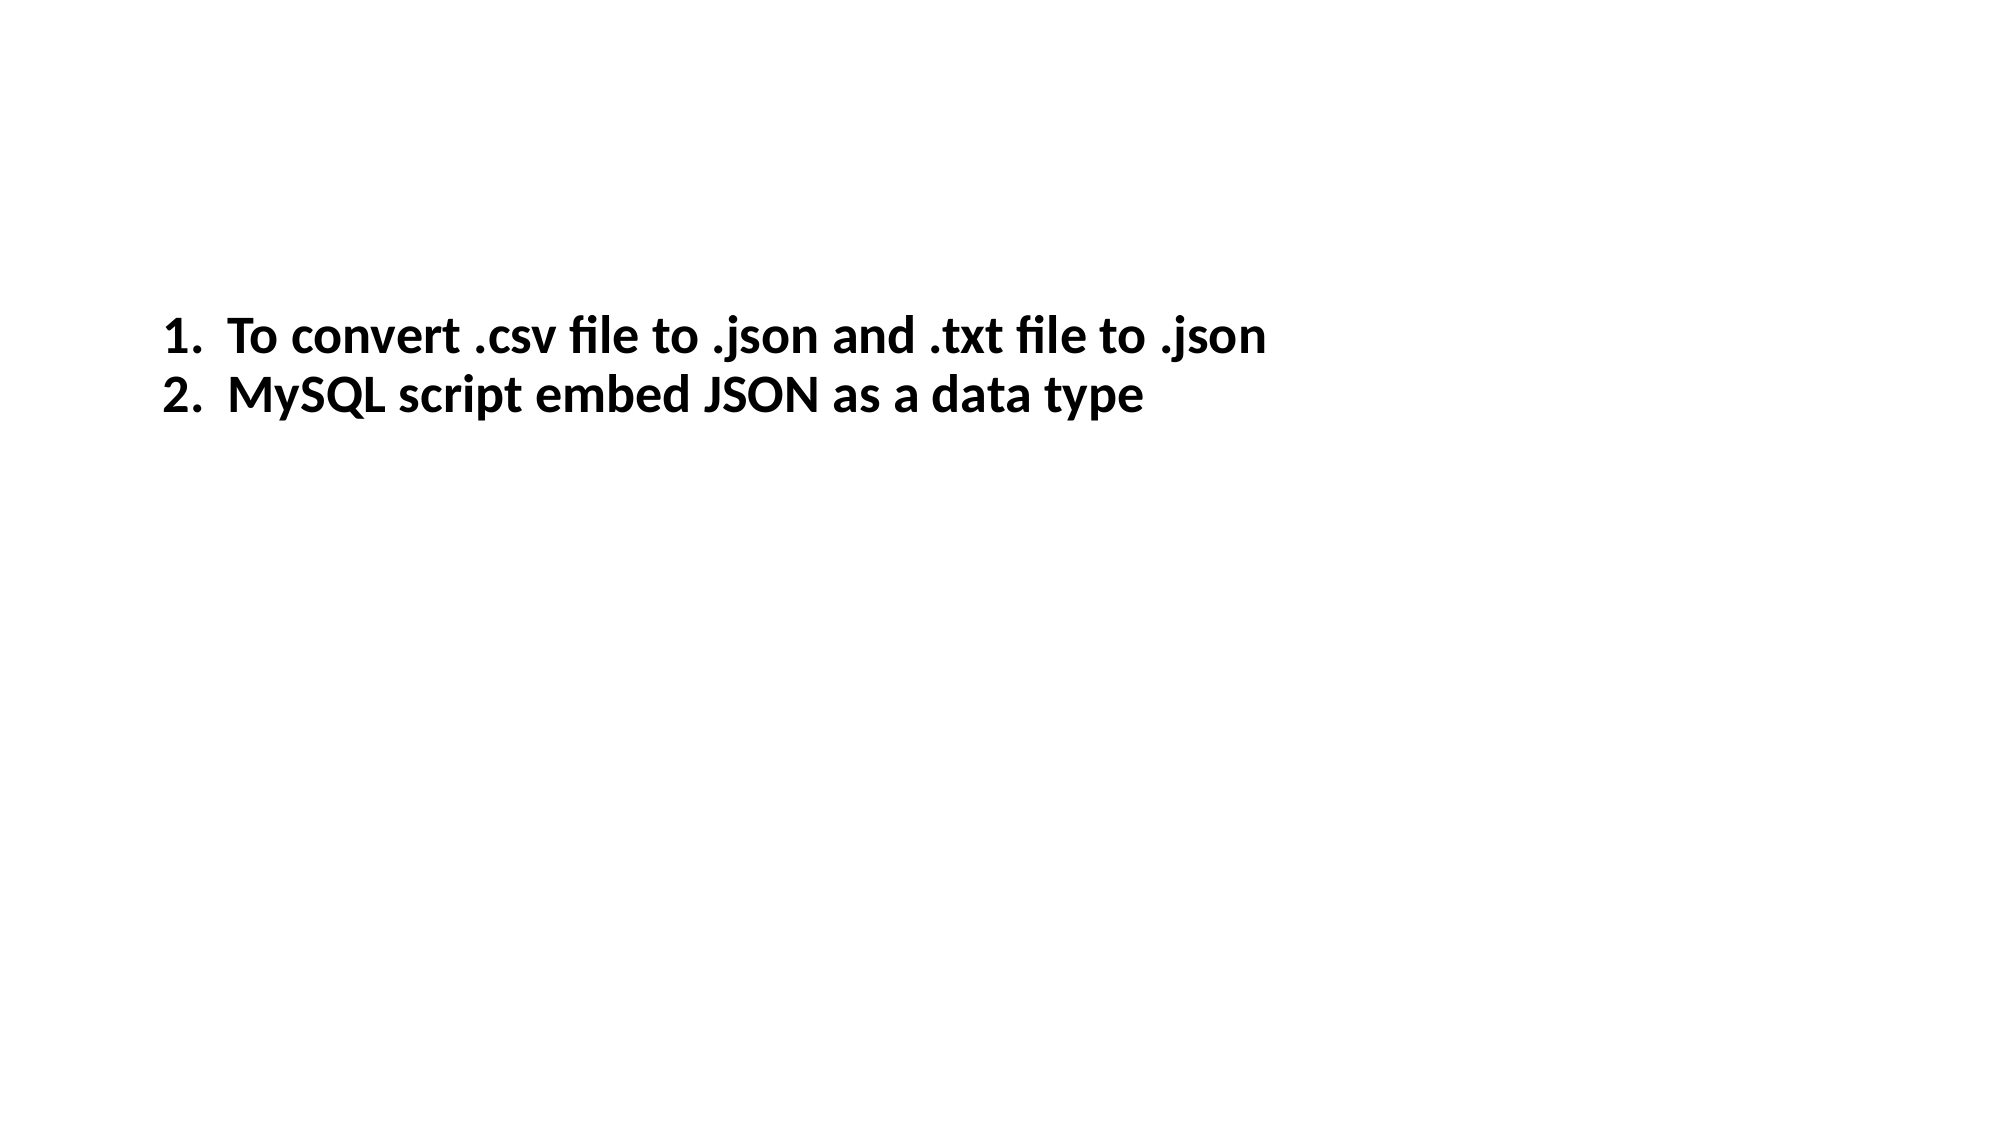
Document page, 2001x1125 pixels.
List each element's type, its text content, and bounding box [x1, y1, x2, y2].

list To convert .csv file to .json and .txt file to .json MySQL script embed JSON as a data type [137, 299, 1863, 1014]
